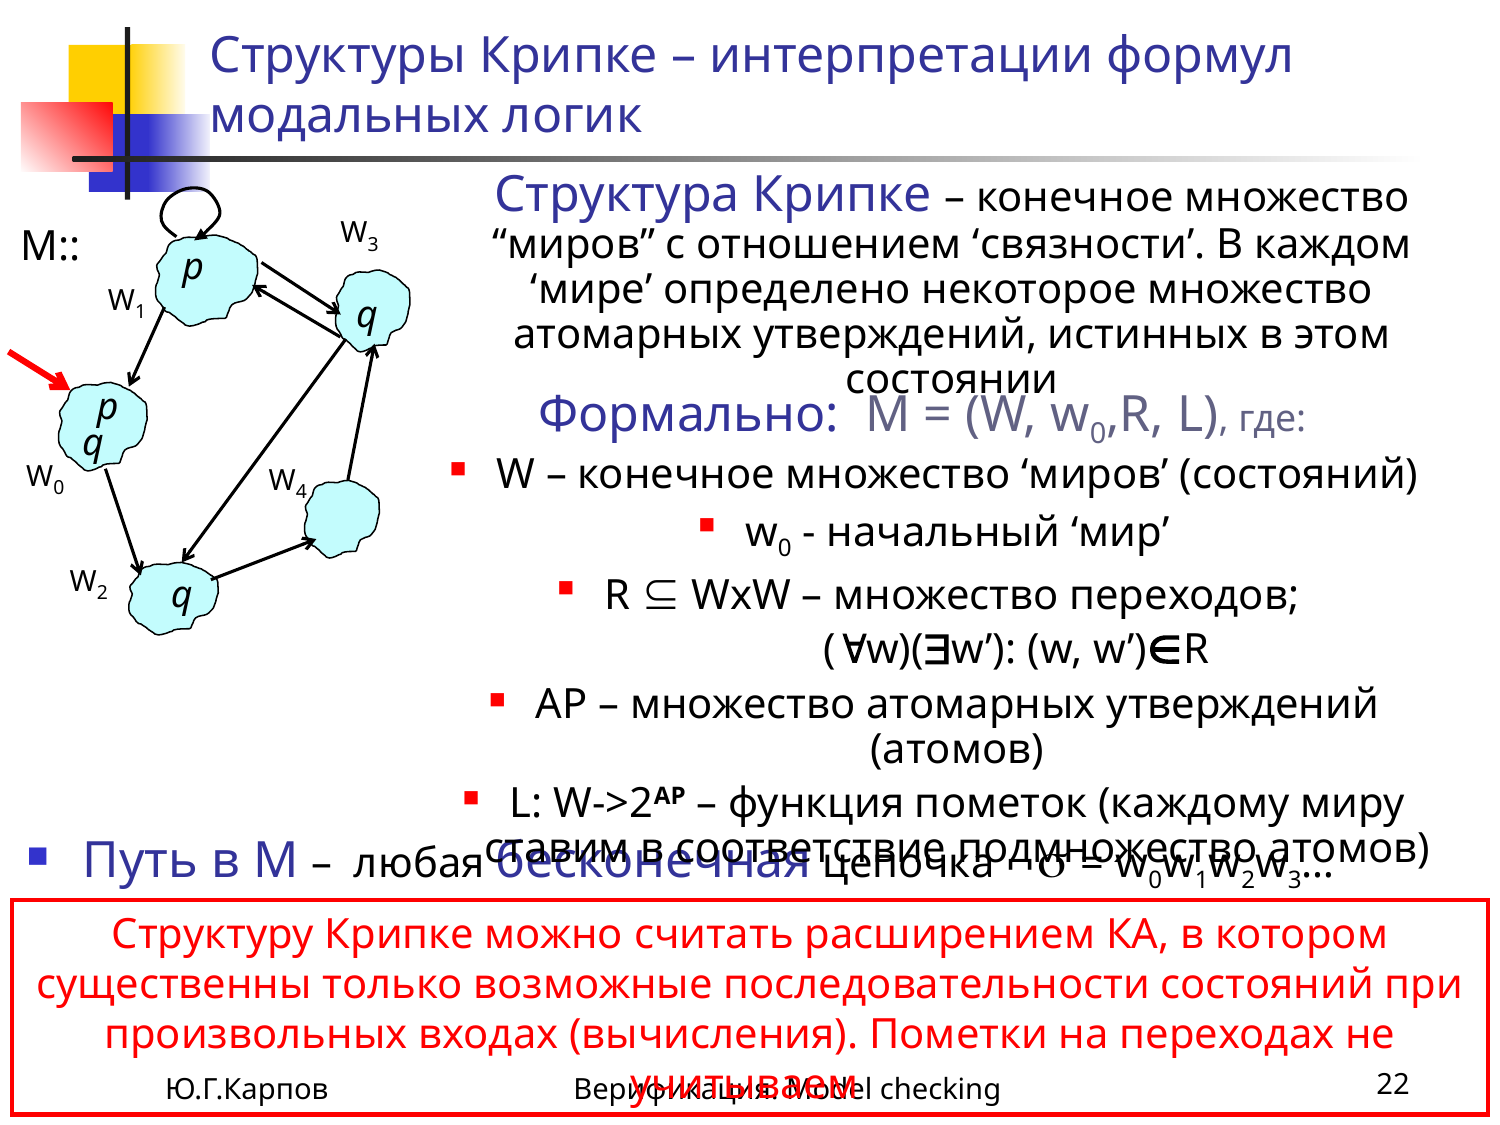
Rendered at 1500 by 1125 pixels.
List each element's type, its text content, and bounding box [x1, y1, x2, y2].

text_box Структура Крипке – конечное множество “миров” с отношением ‘связности’. В каждом ‘мире’ определено некоторое множество атомарных утверждений, истинных в этом состоянии [433, 160, 1471, 410]
text_box М:: [0, 210, 102, 276]
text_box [210, 538, 317, 580]
text_box W2 [46, 550, 131, 611]
text_box W1 [82, 269, 150, 330]
text_box W0 [0, 445, 91, 506]
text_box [155, 234, 258, 327]
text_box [69, 504, 151, 541]
text_box [320, 542, 360, 559]
text_box W3 [317, 202, 402, 263]
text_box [335, 269, 411, 353]
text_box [128, 562, 219, 636]
text_box Формально: М = (W, w0,R, L), где: W – конечное множество ‘миров’ (состояний) w0 - начальный ‘мир’ R  WxW – множество переходов; (w)(w’): (w, w’)R АР – множество атомарных утверждений (атомов) L: W->2AP – функция пометок (каждому миру ставим в соответствие подмножество атомов) [328, 375, 1465, 832]
title Структуры Крипке – интерпретации формул модальных логик [194, 49, 1471, 151]
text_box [292, 398, 430, 426]
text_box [251, 284, 341, 338]
text_box Структуру Крипке можно считать расширением КА, в котором существенны только возможные последовательности состояний при произвольных входах (вычисления). Пометки на переходах не учитываем [11, 899, 1489, 1115]
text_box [8, 351, 71, 391]
text_box [160, 187, 221, 232]
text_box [58, 374, 146, 472]
list Путь в М – любая бесконечная цепочка  = w0w1w2w3… [11, 820, 1454, 893]
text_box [151, 368, 376, 533]
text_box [261, 262, 342, 285]
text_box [128, 306, 165, 387]
